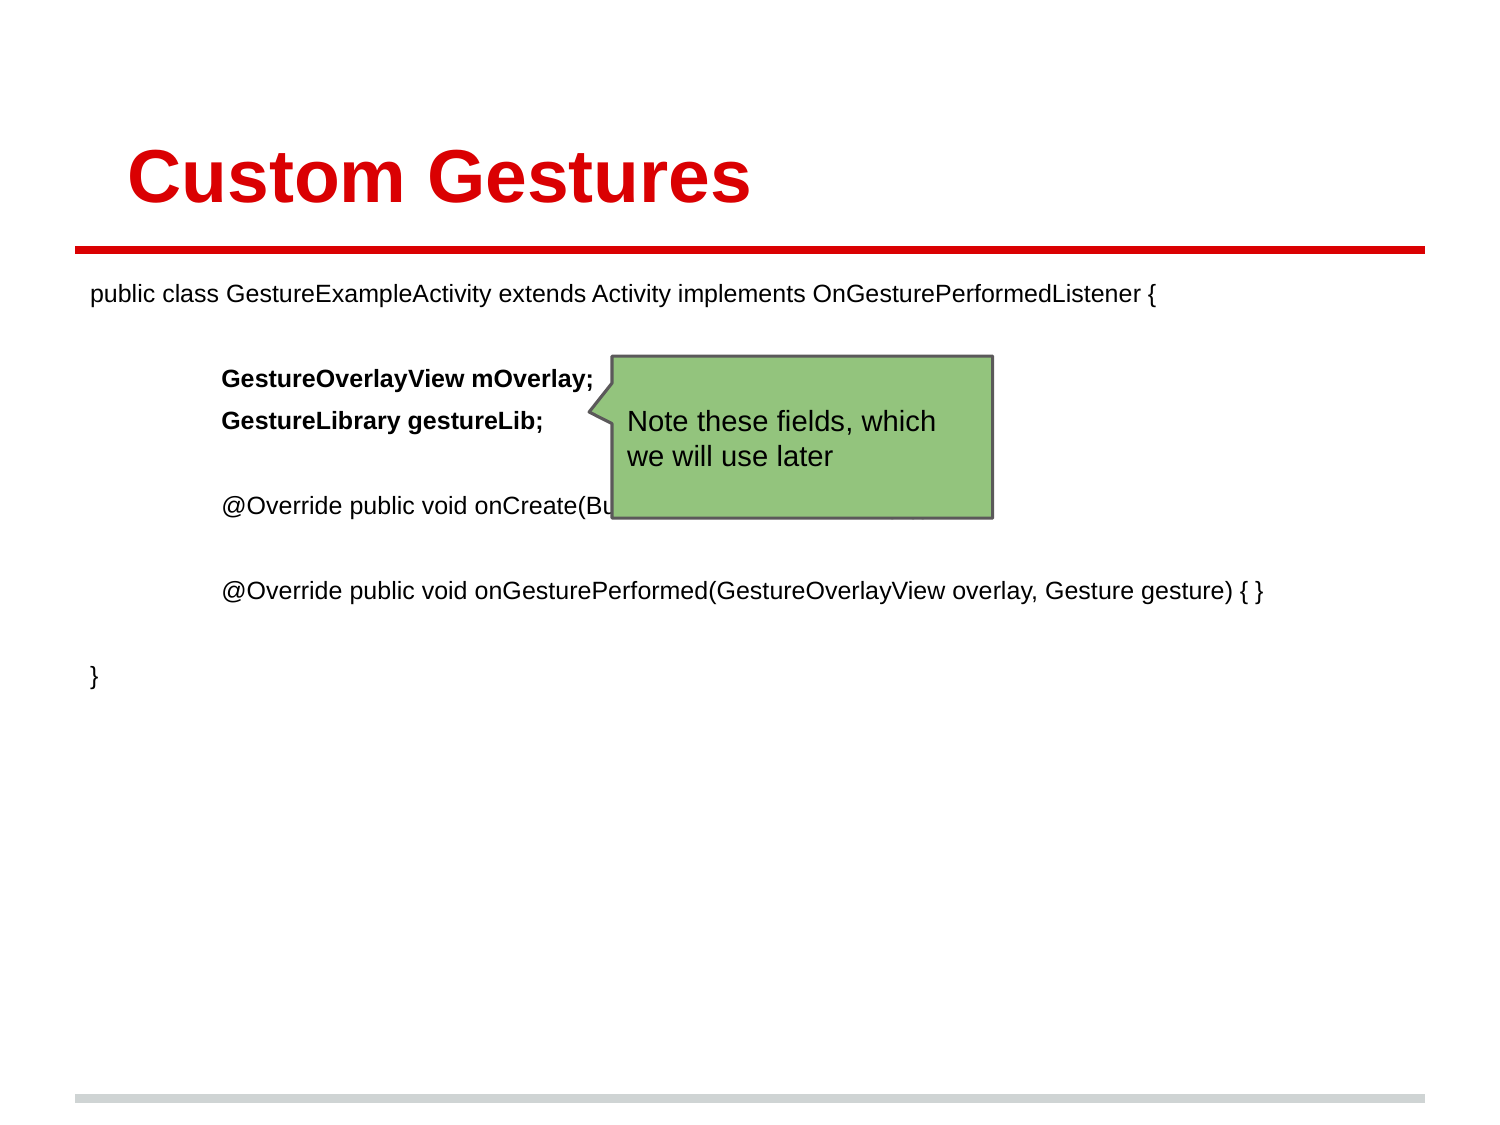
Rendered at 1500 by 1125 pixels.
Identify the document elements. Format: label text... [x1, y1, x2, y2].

title Custom Gestures [75, 45, 1425, 233]
list public class GestureExampleActivity extends Activity implements OnGesturePerformedListener { GestureOverlayView mOverlay; GestureLibrary gestureLib; @Override public void onCreate(Bundle savedInstanceState) { } @Override public void onGesturePerformed(GestureOverlayView overlay, Gesture gesture) { } } [75, 262, 1425, 1078]
text_box Note these fields, which we will use later [589, 356, 993, 519]
